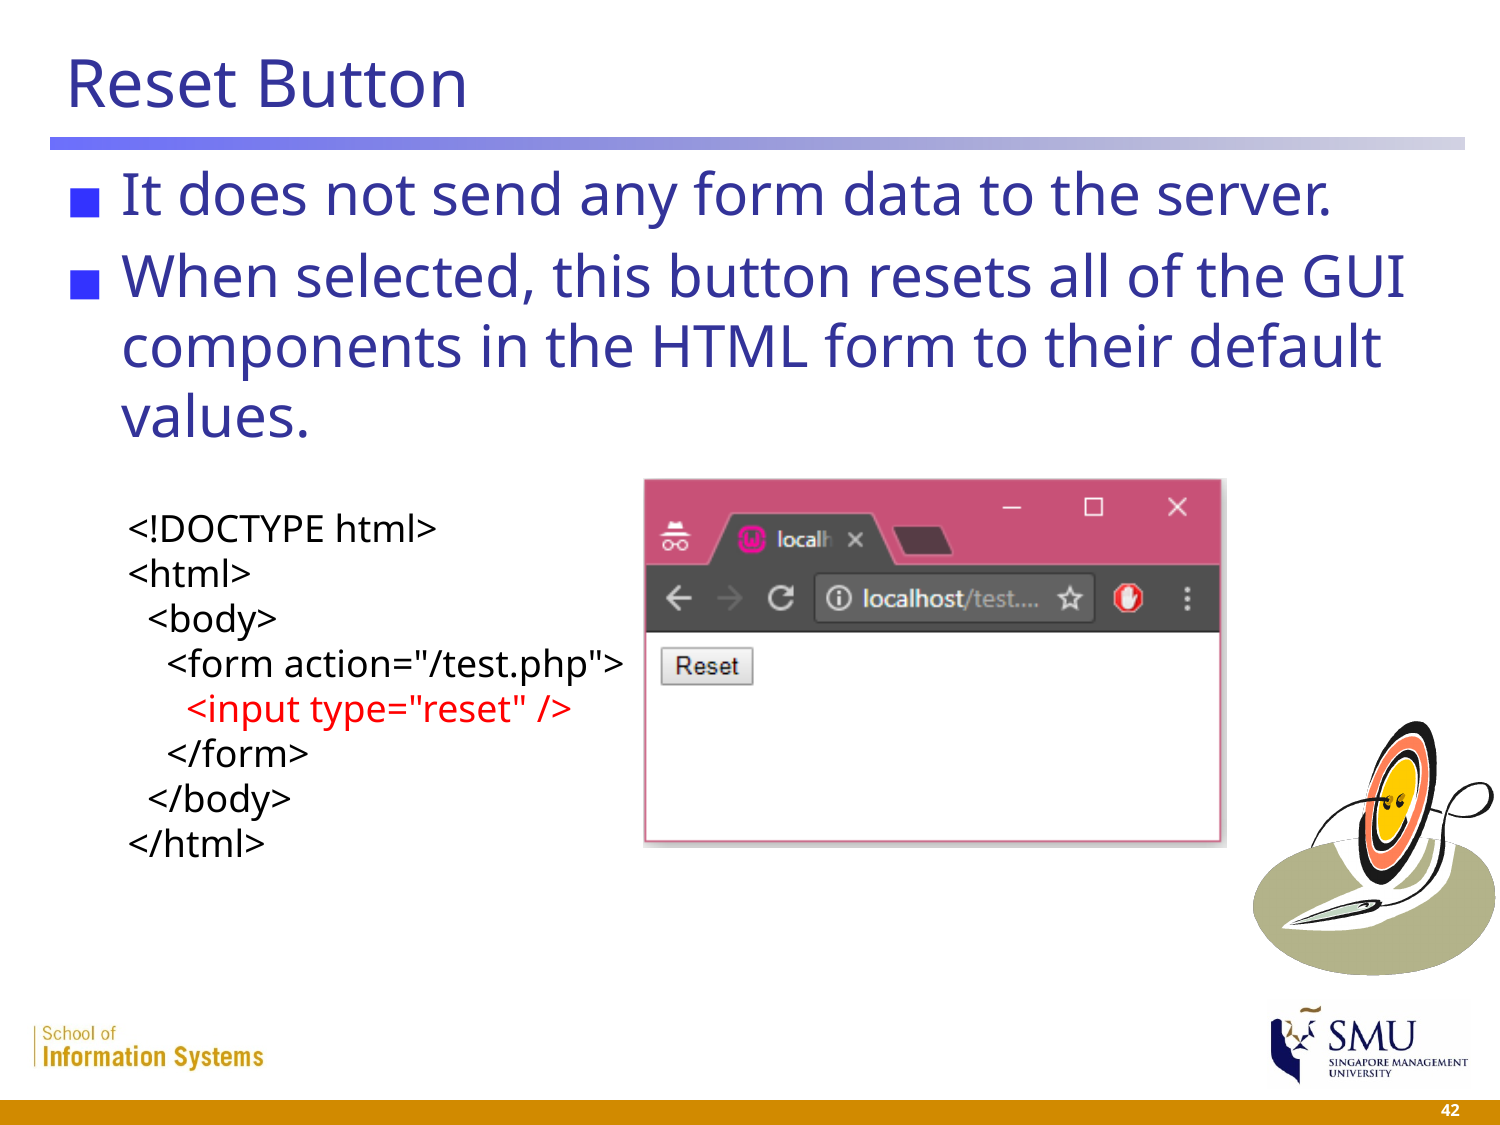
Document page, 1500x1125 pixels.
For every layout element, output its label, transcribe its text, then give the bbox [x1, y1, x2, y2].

slide_number 42 [1262, 1072, 1475, 1123]
picture [27, 1012, 267, 1073]
picture [1248, 715, 1500, 981]
list It does not send any form data to the server. When selected, this button resets all of the GUI components in the HTML form to their default values. [50, 149, 1463, 1063]
picture [642, 478, 1227, 848]
title Reset Button [50, 24, 1463, 138]
picture [1267, 999, 1471, 1072]
text_box <!DOCTYPE html> <html> <body> <form action="/test.php"> <input type="reset" /> </form> </body> </html> [112, 497, 637, 829]
